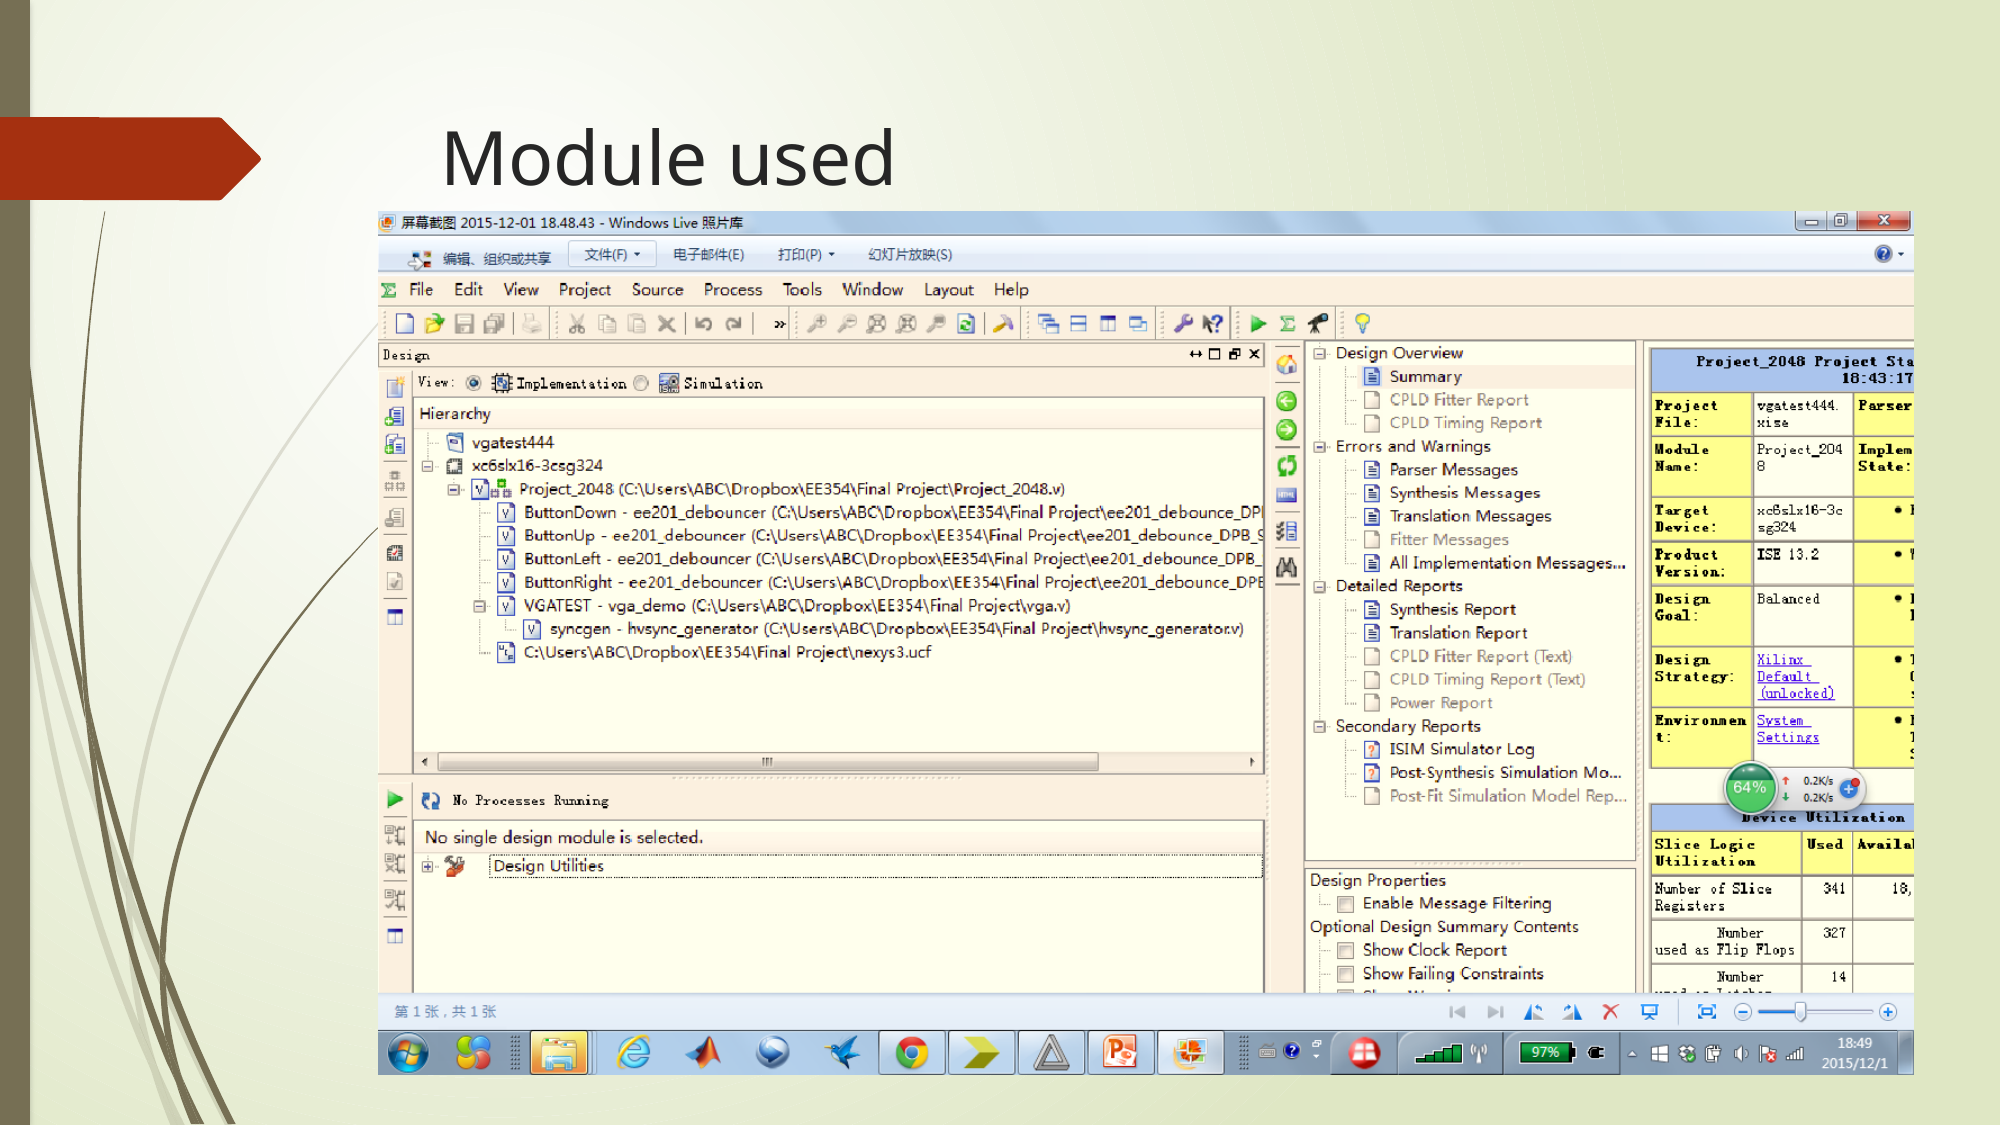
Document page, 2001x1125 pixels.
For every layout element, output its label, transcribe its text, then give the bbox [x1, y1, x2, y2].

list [378, 211, 1914, 1076]
title Module used [425, 102, 1888, 211]
